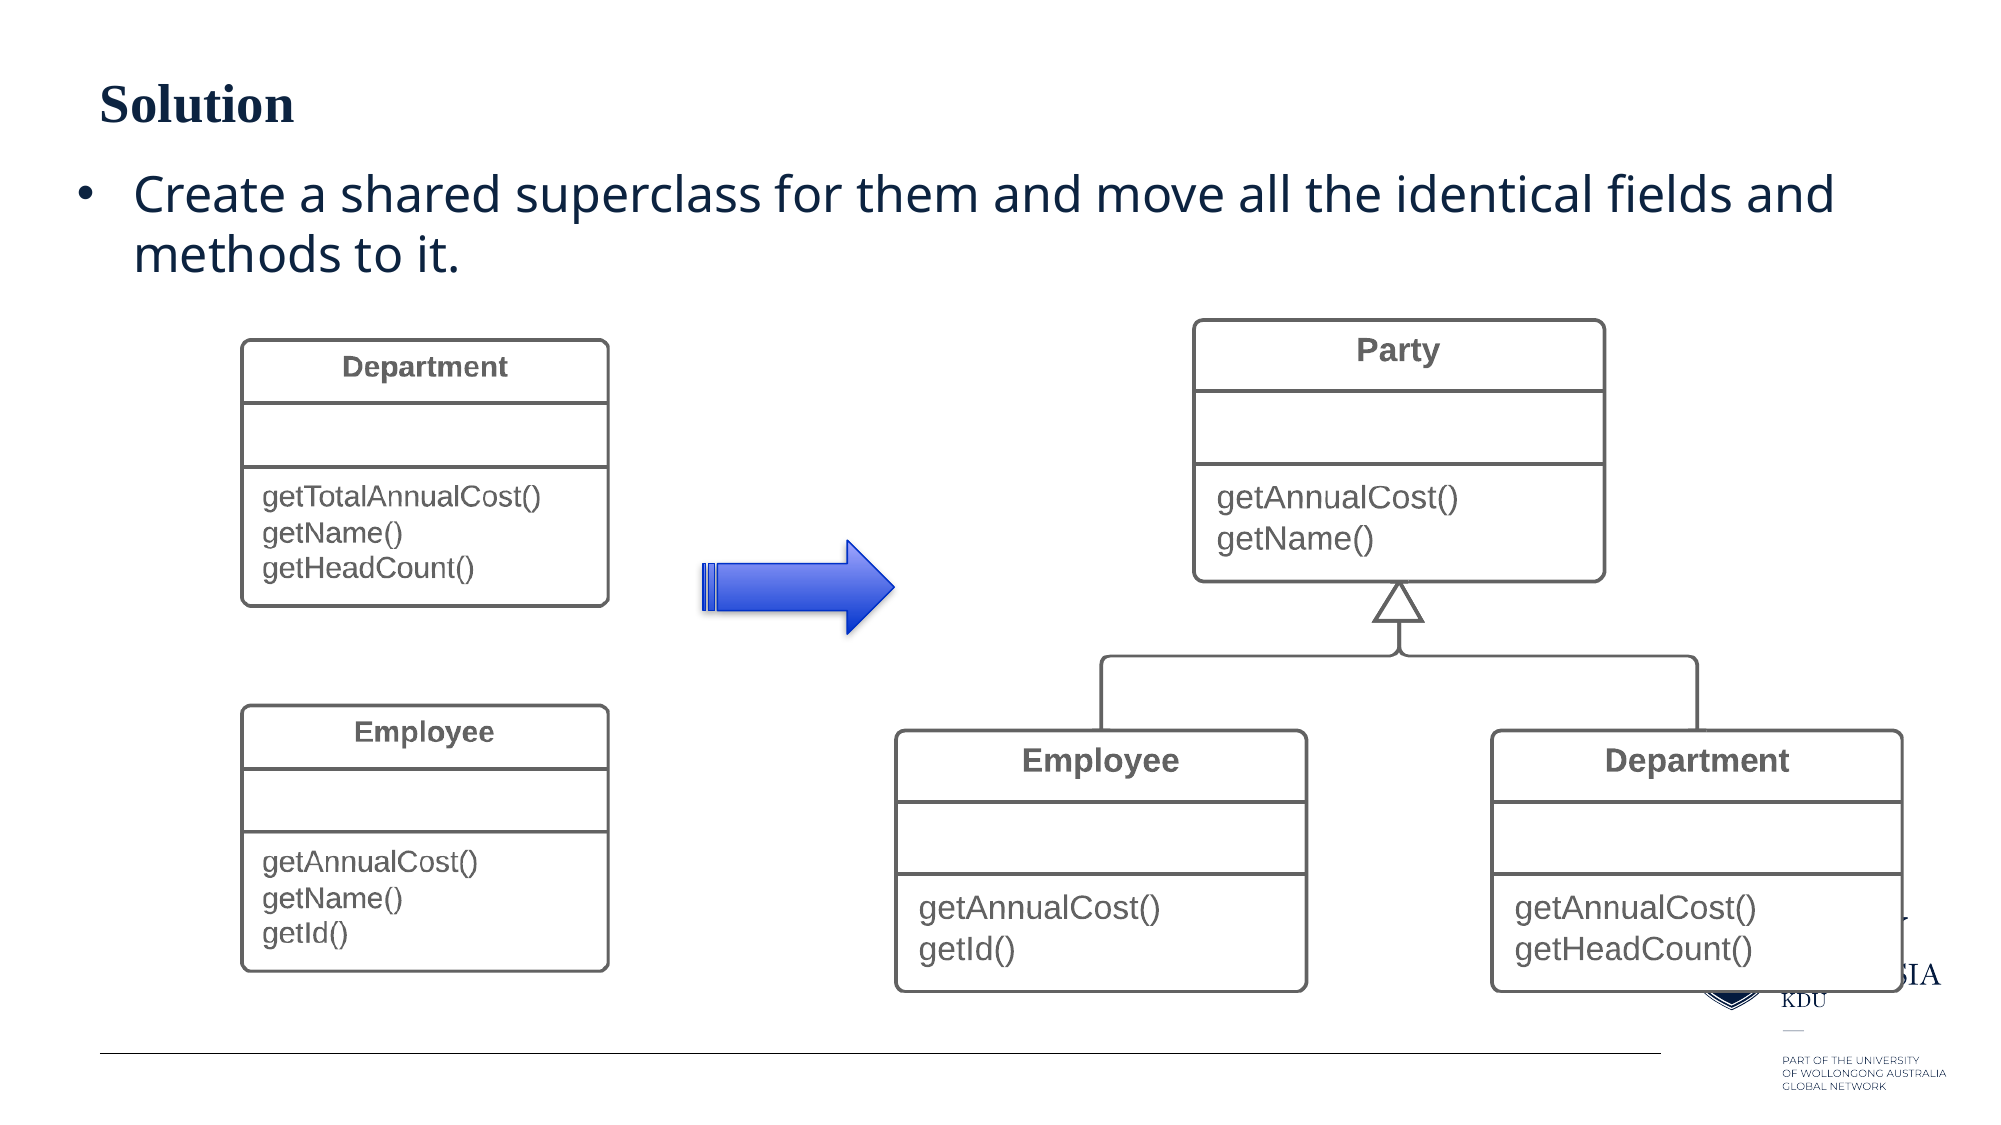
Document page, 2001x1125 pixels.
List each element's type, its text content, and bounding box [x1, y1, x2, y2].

title Solution [99, 67, 1661, 162]
list Create a shared superclass for them and move all the identical fields and methods to it. [76, 162, 1949, 288]
picture [1695, 915, 1947, 1091]
text_box [708, 563, 715, 611]
text_box [702, 563, 706, 611]
picture [240, 338, 610, 973]
text_box [716, 539, 889, 635]
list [894, 318, 1904, 993]
